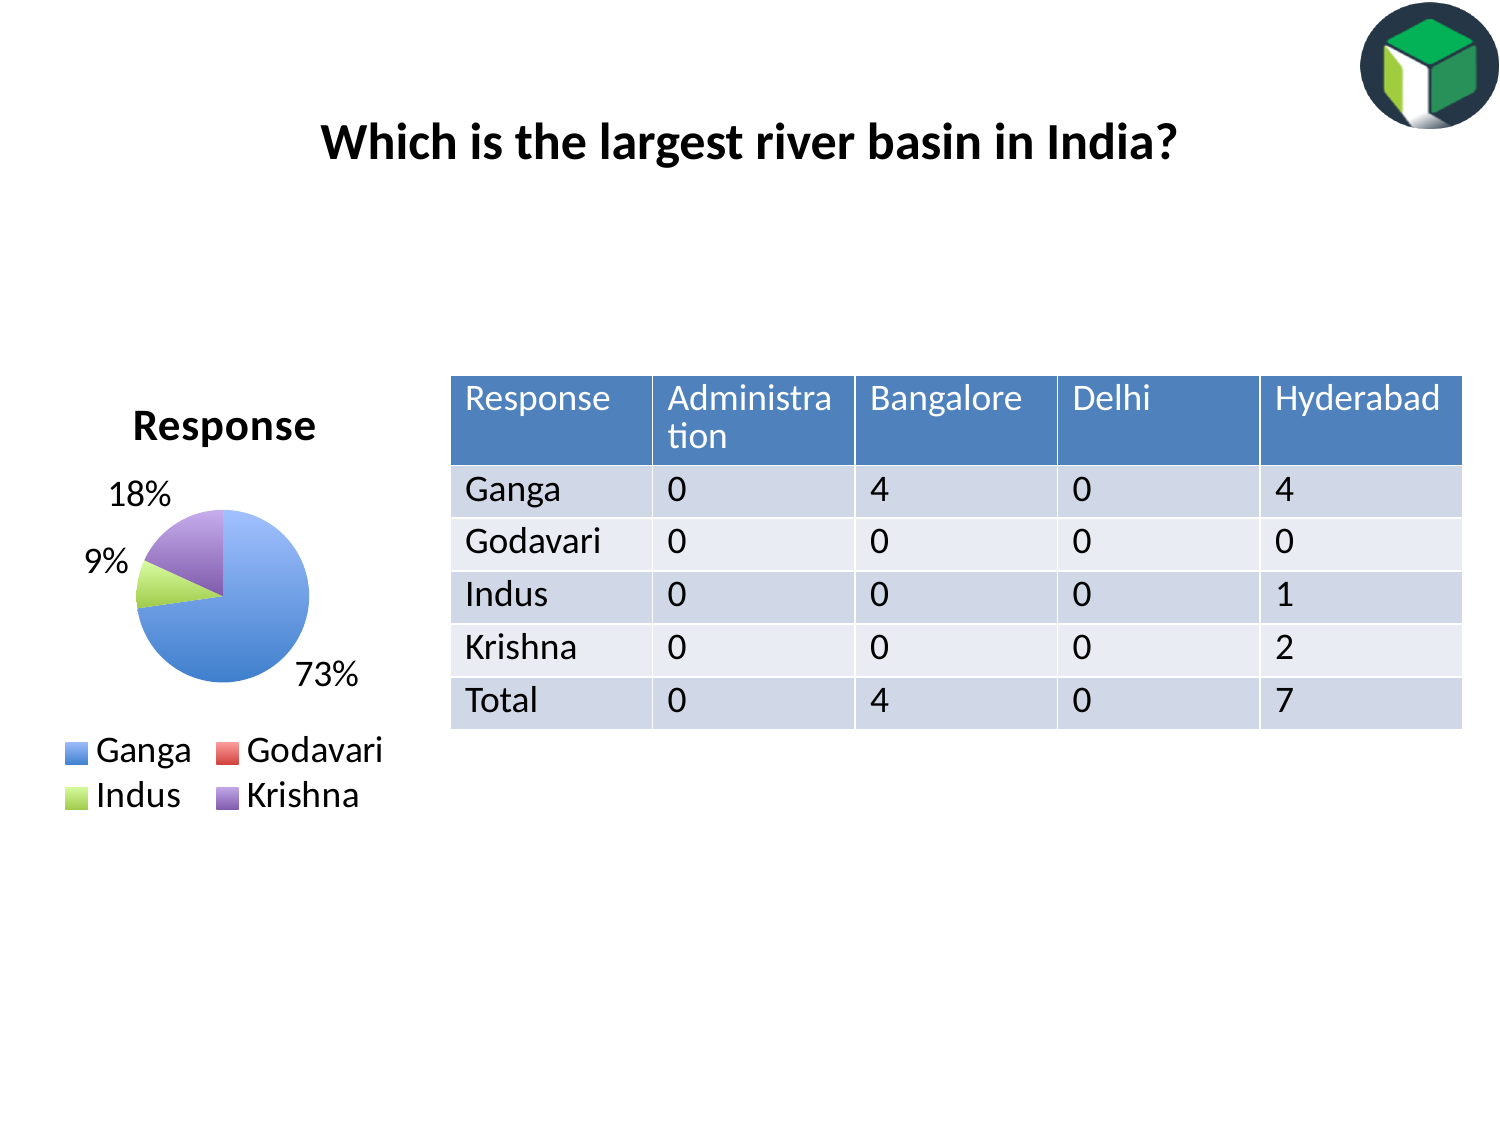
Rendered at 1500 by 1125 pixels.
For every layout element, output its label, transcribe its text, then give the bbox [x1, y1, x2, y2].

table_cell 7 [1261, 678, 1462, 729]
table_cell 0 [653, 678, 854, 729]
table_cell Godavari [454, 519, 652, 570]
table_cell 0 [1058, 625, 1259, 676]
table_cell 0 [856, 625, 1057, 676]
table_cell 0 [1261, 519, 1462, 570]
table_header Administration [653, 376, 854, 465]
table_cell 4 [856, 466, 1057, 517]
table_cell Krishna [454, 625, 652, 676]
table_cell 4 [1261, 466, 1462, 517]
table_cell 0 [653, 519, 854, 570]
chart [0, 374, 451, 826]
table_cell 0 [1058, 572, 1259, 623]
table_cell 0 [1058, 466, 1259, 517]
table_header Delhi [1058, 376, 1259, 465]
table_cell 0 [856, 572, 1057, 623]
table_header Response [452, 376, 652, 465]
table_cell 1 [1261, 572, 1462, 623]
table_cell Indus [454, 572, 652, 623]
table_header Bangalore [856, 376, 1057, 465]
table_cell 2 [1261, 625, 1462, 676]
table_cell 0 [653, 466, 854, 517]
table_cell Ganga [454, 466, 652, 517]
table_cell 0 [856, 519, 1057, 570]
table_cell 0 [653, 625, 854, 676]
table_cell 4 [856, 678, 1057, 729]
table_cell 0 [653, 572, 854, 623]
table_cell 0 [1058, 678, 1259, 729]
picture [1360, 2, 1499, 130]
title Which is the largest river basin in India? [75, 45, 1425, 233]
table_cell Total [454, 678, 652, 729]
table_cell 0 [1058, 519, 1259, 570]
table_header Hyderabad [1261, 376, 1462, 465]
